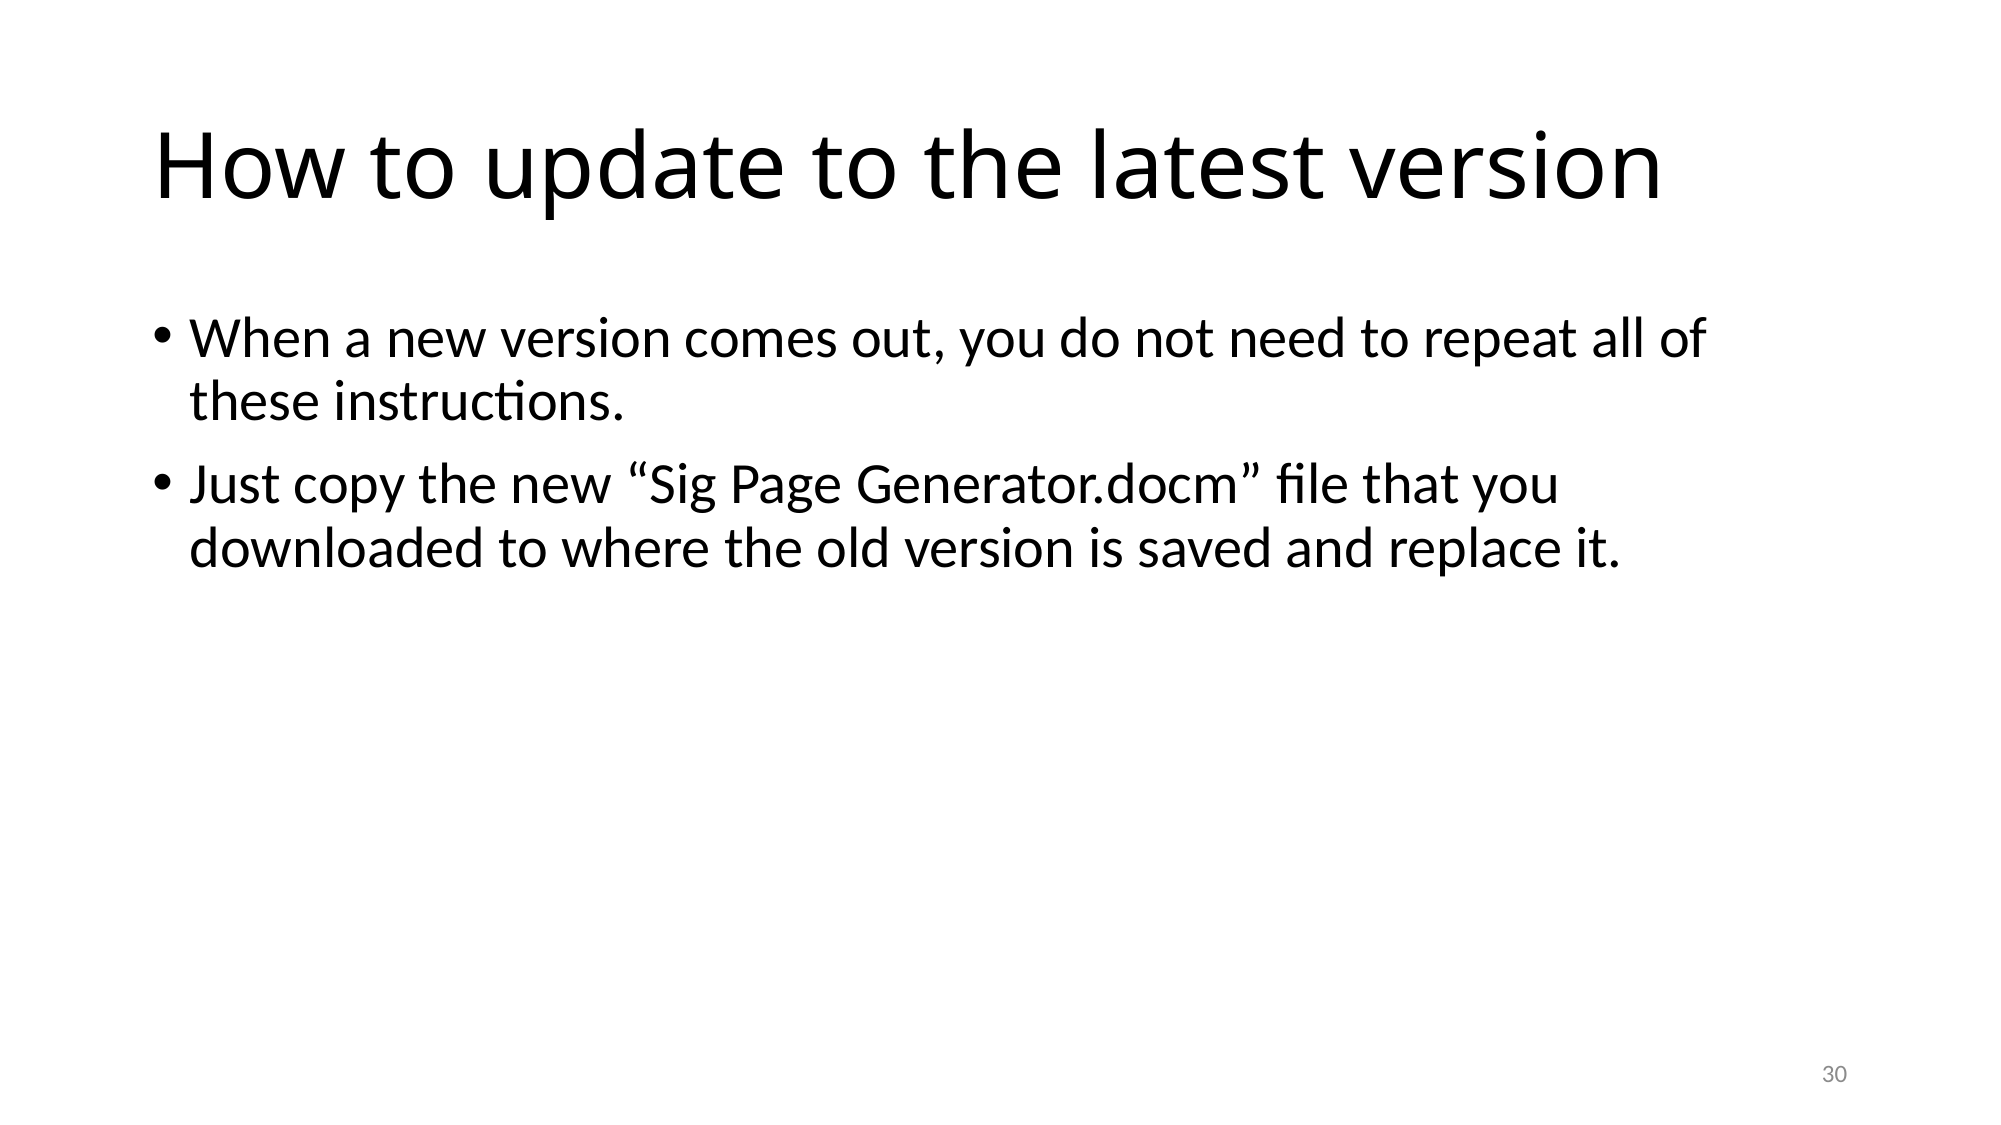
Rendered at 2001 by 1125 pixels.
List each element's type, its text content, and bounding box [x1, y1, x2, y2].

title How to update to the latest version [137, 59, 1863, 278]
list When a new version comes out, you do not need to repeat all of these instructions. Just copy the new “Sig Page Generator.docm” file that you downloaded to where the old version is saved and replace it. [137, 299, 1863, 1014]
slide_number 30 [1412, 1042, 1863, 1103]
